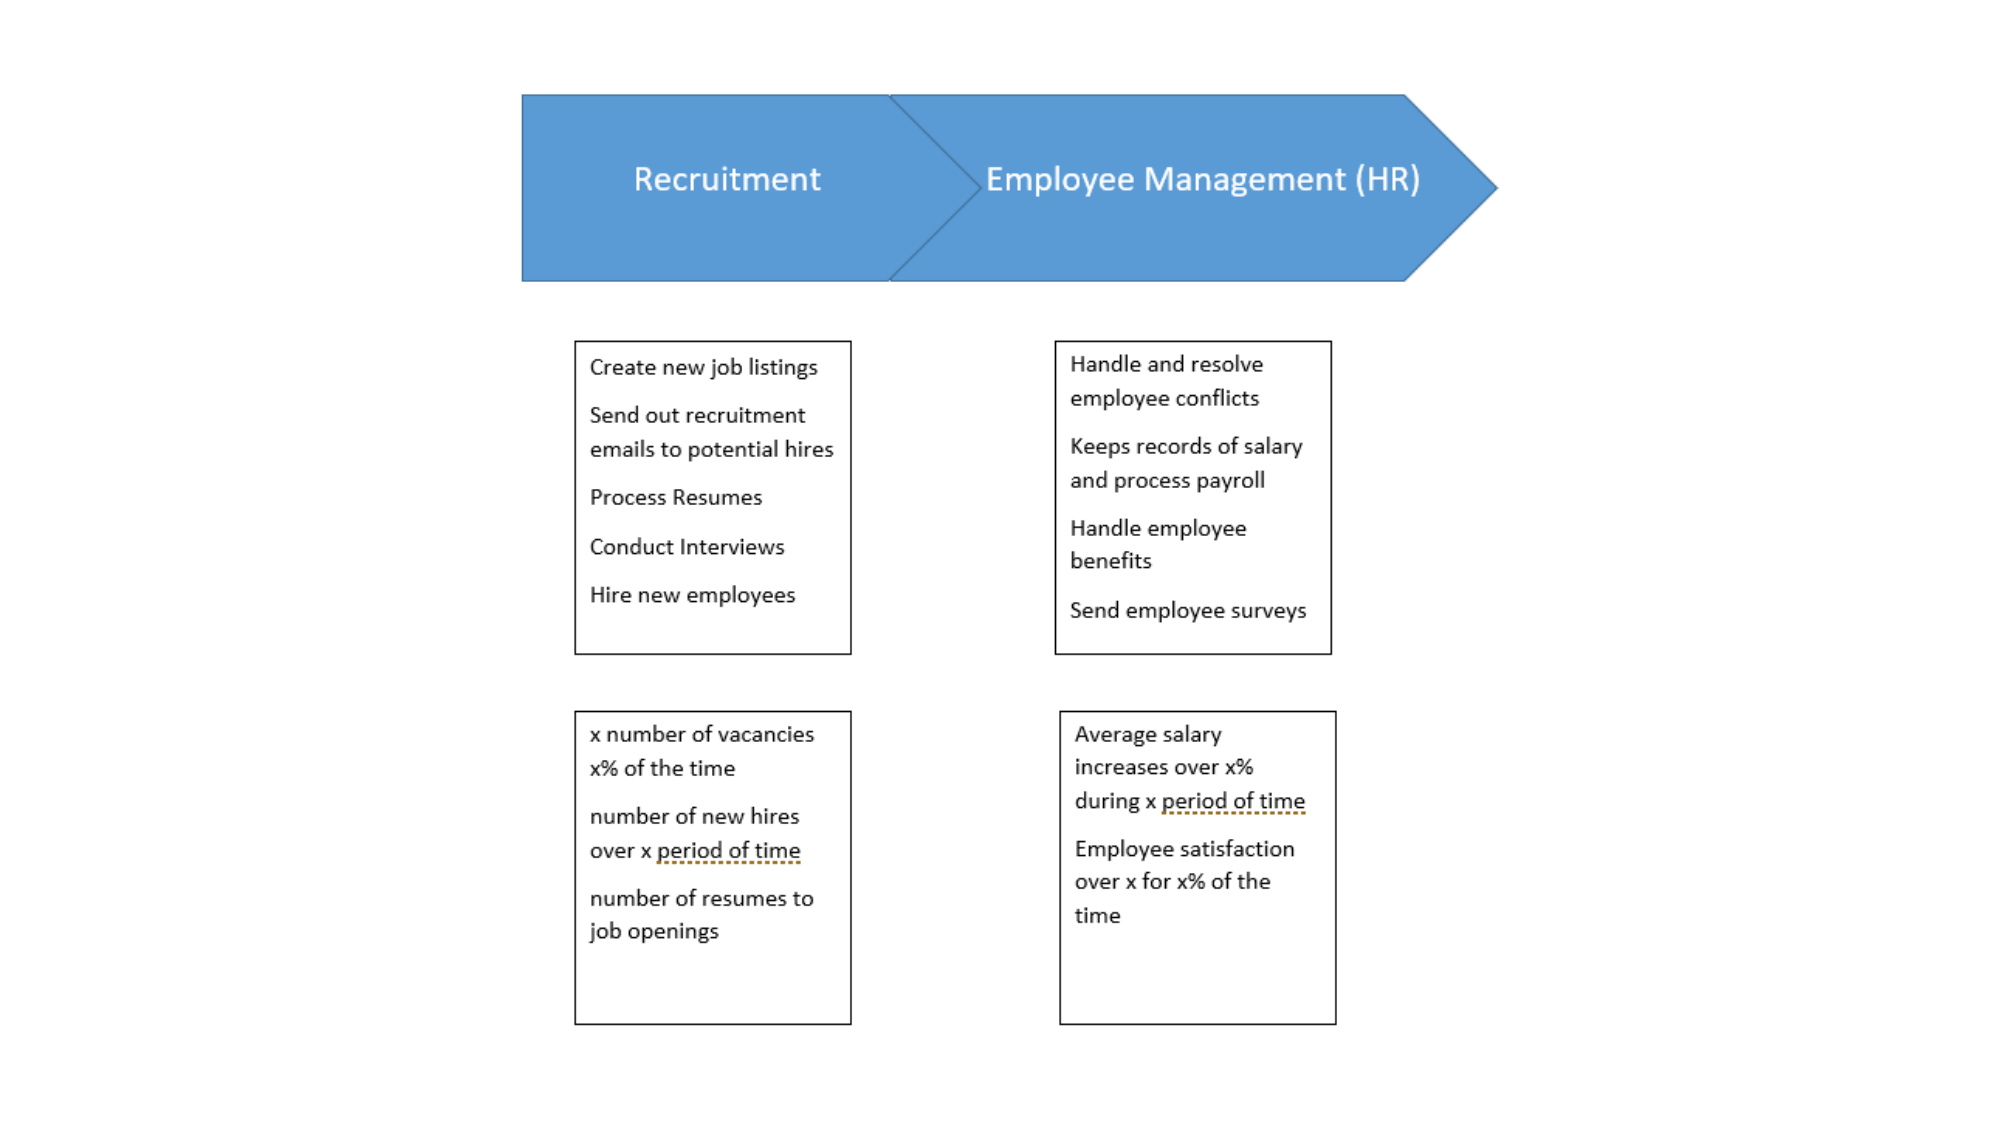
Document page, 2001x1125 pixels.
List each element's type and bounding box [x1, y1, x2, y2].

list [474, 59, 1526, 1061]
